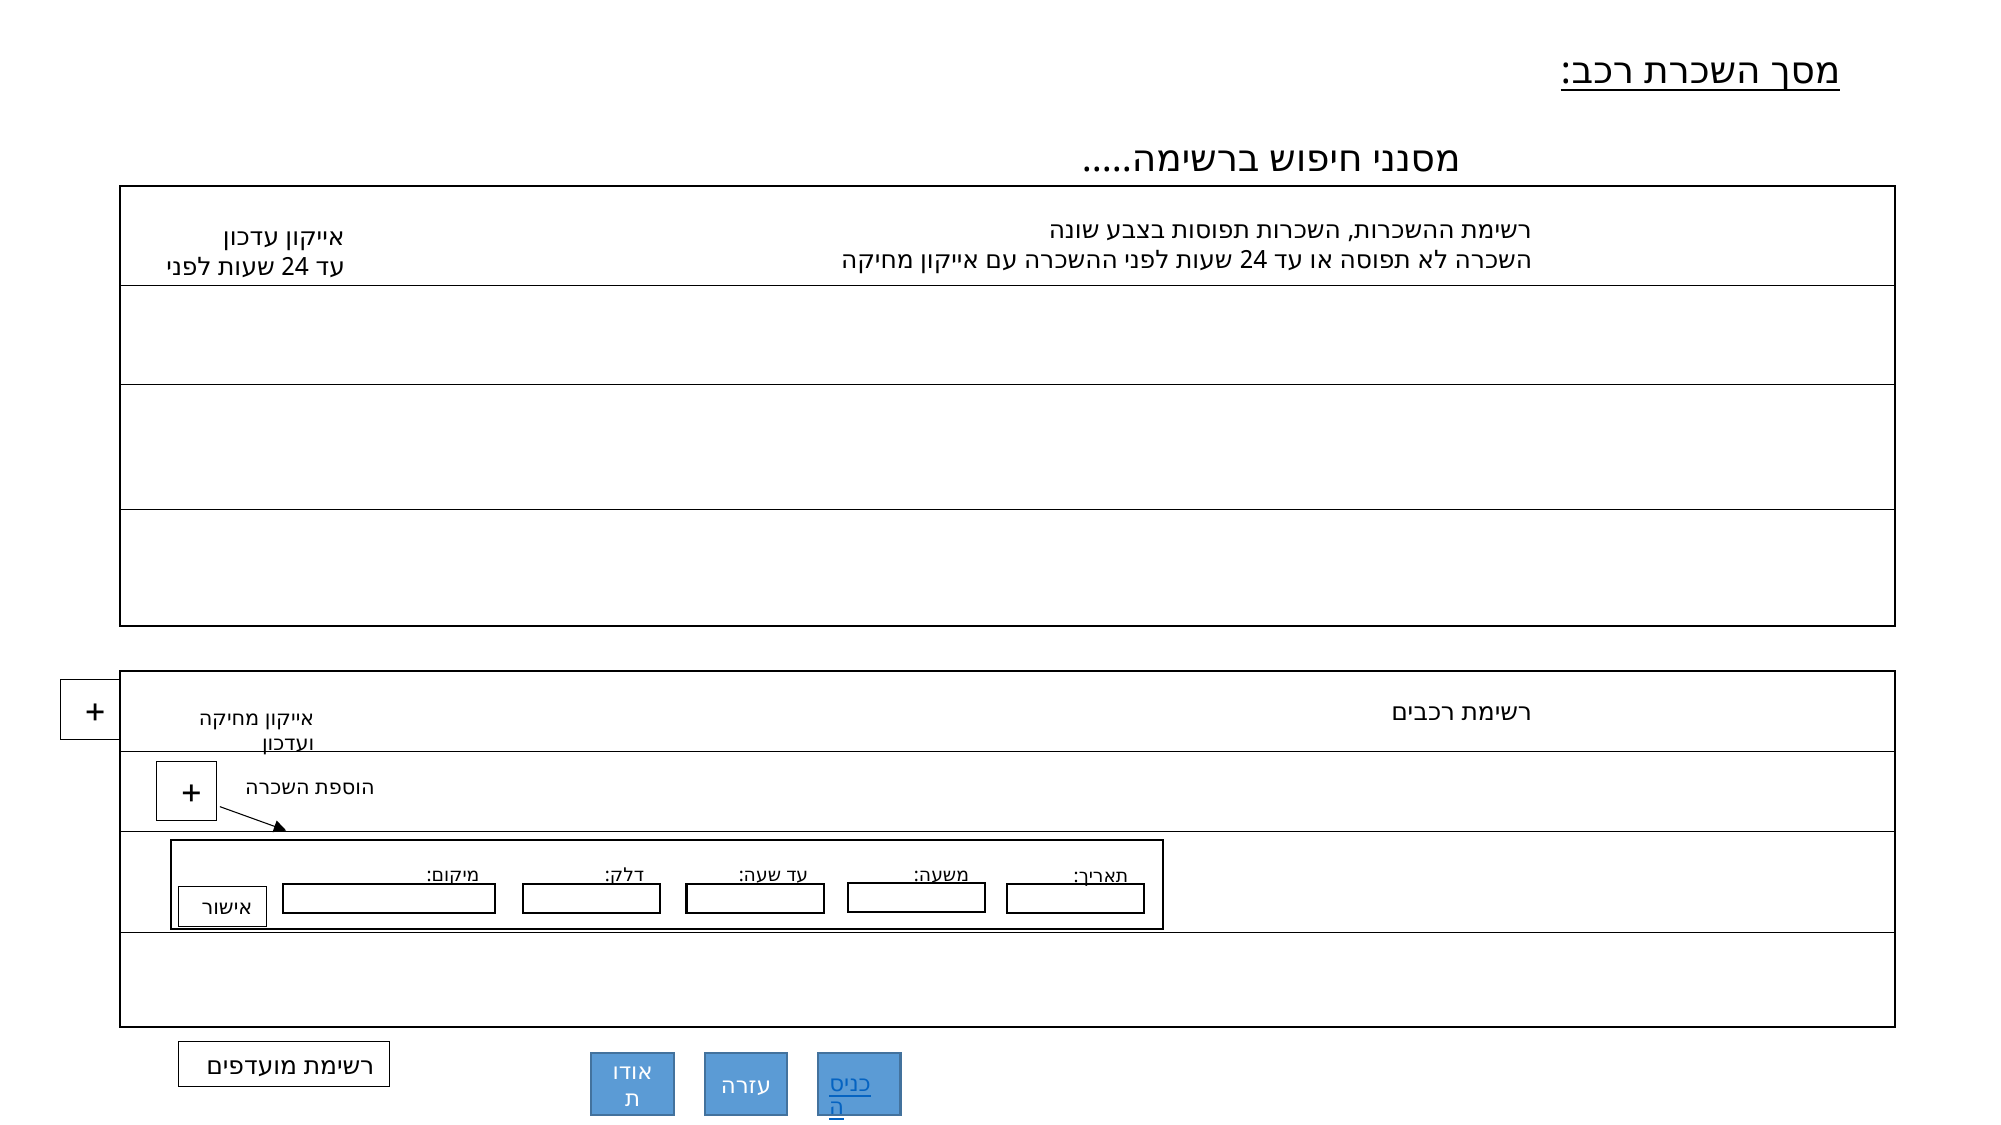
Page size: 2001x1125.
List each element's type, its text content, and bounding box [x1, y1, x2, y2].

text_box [219, 806, 287, 831]
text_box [120, 126, 1895, 627]
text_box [170, 840, 1163, 929]
text_box מסך השכרת רכב: [1064, 38, 1856, 99]
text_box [120, 671, 1895, 1027]
text_box + [60, 679, 120, 740]
text_box כניסה [817, 1052, 902, 1116]
text_box אודות [590, 1052, 675, 1116]
text_box עזרה [704, 1052, 788, 1116]
text_box רשימת מועדפים [178, 1041, 390, 1087]
